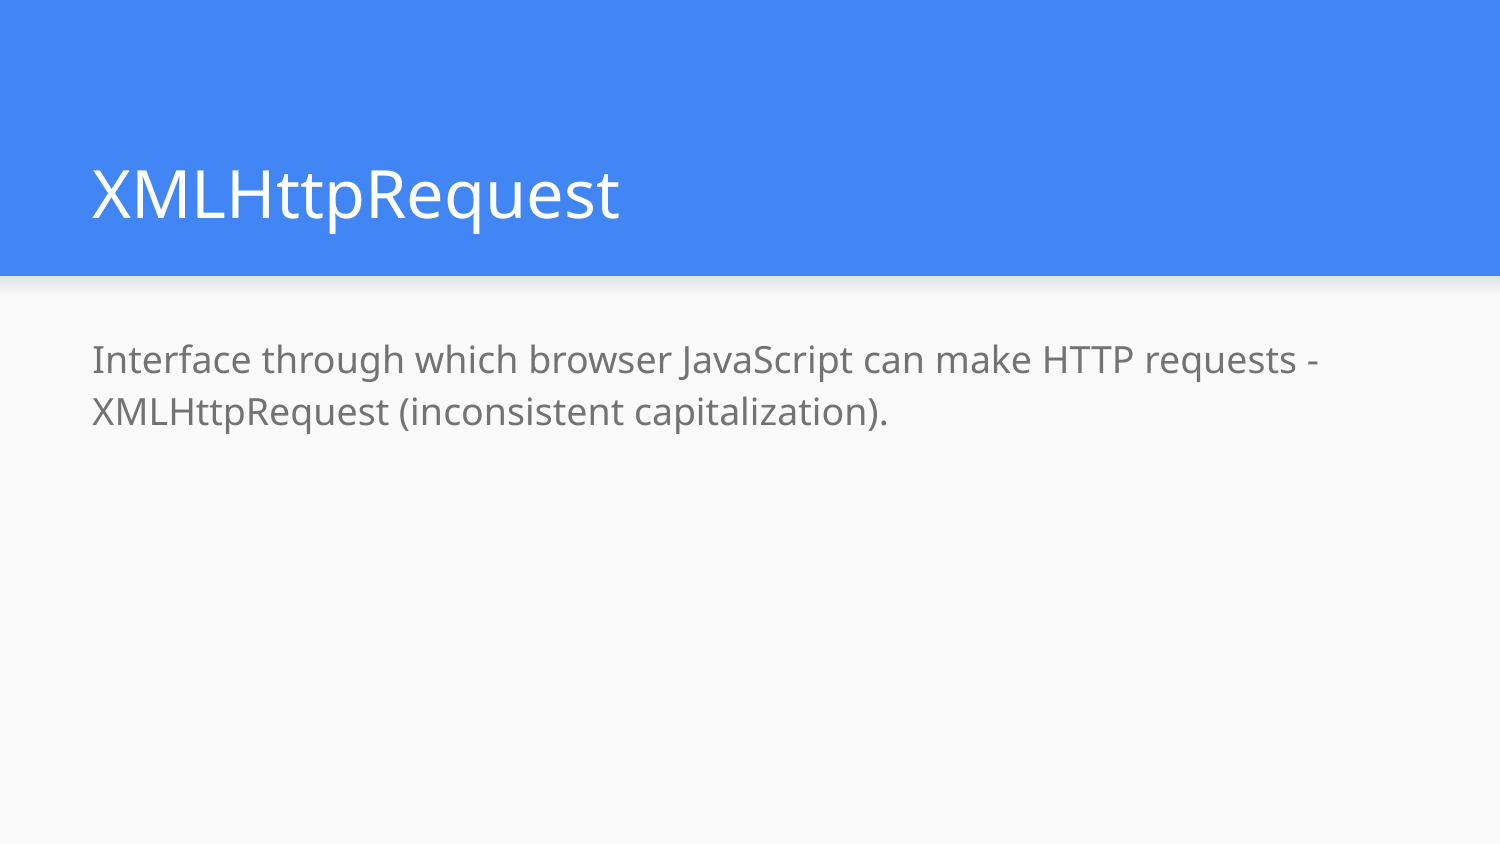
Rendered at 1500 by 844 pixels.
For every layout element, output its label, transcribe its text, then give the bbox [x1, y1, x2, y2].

title XMLHttpRequest [77, 121, 1427, 248]
list Interface through which browser JavaScript can make HTTP requests - XMLHttpRequest (inconsistent capitalization). [77, 314, 1427, 760]
